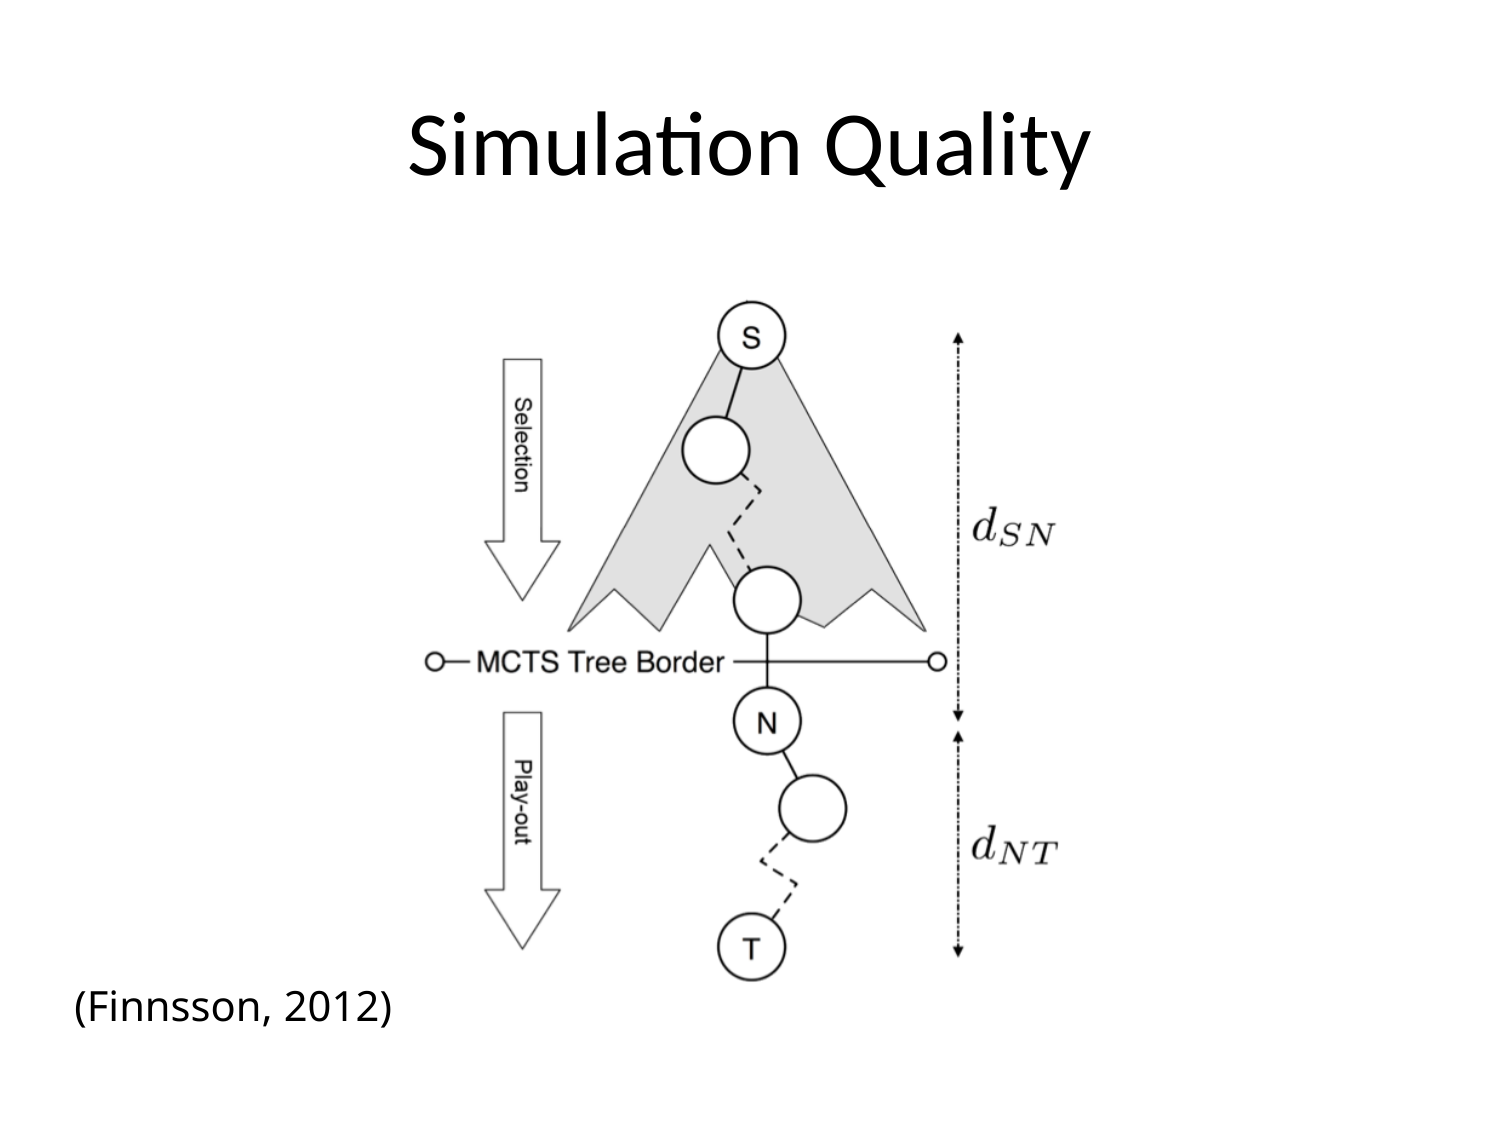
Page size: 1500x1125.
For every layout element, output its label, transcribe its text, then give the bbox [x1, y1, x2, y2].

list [74, 262, 1426, 1006]
title Simulation Quality [75, 45, 1425, 233]
text_box (Finnsson, 2012) [59, 972, 408, 1038]
